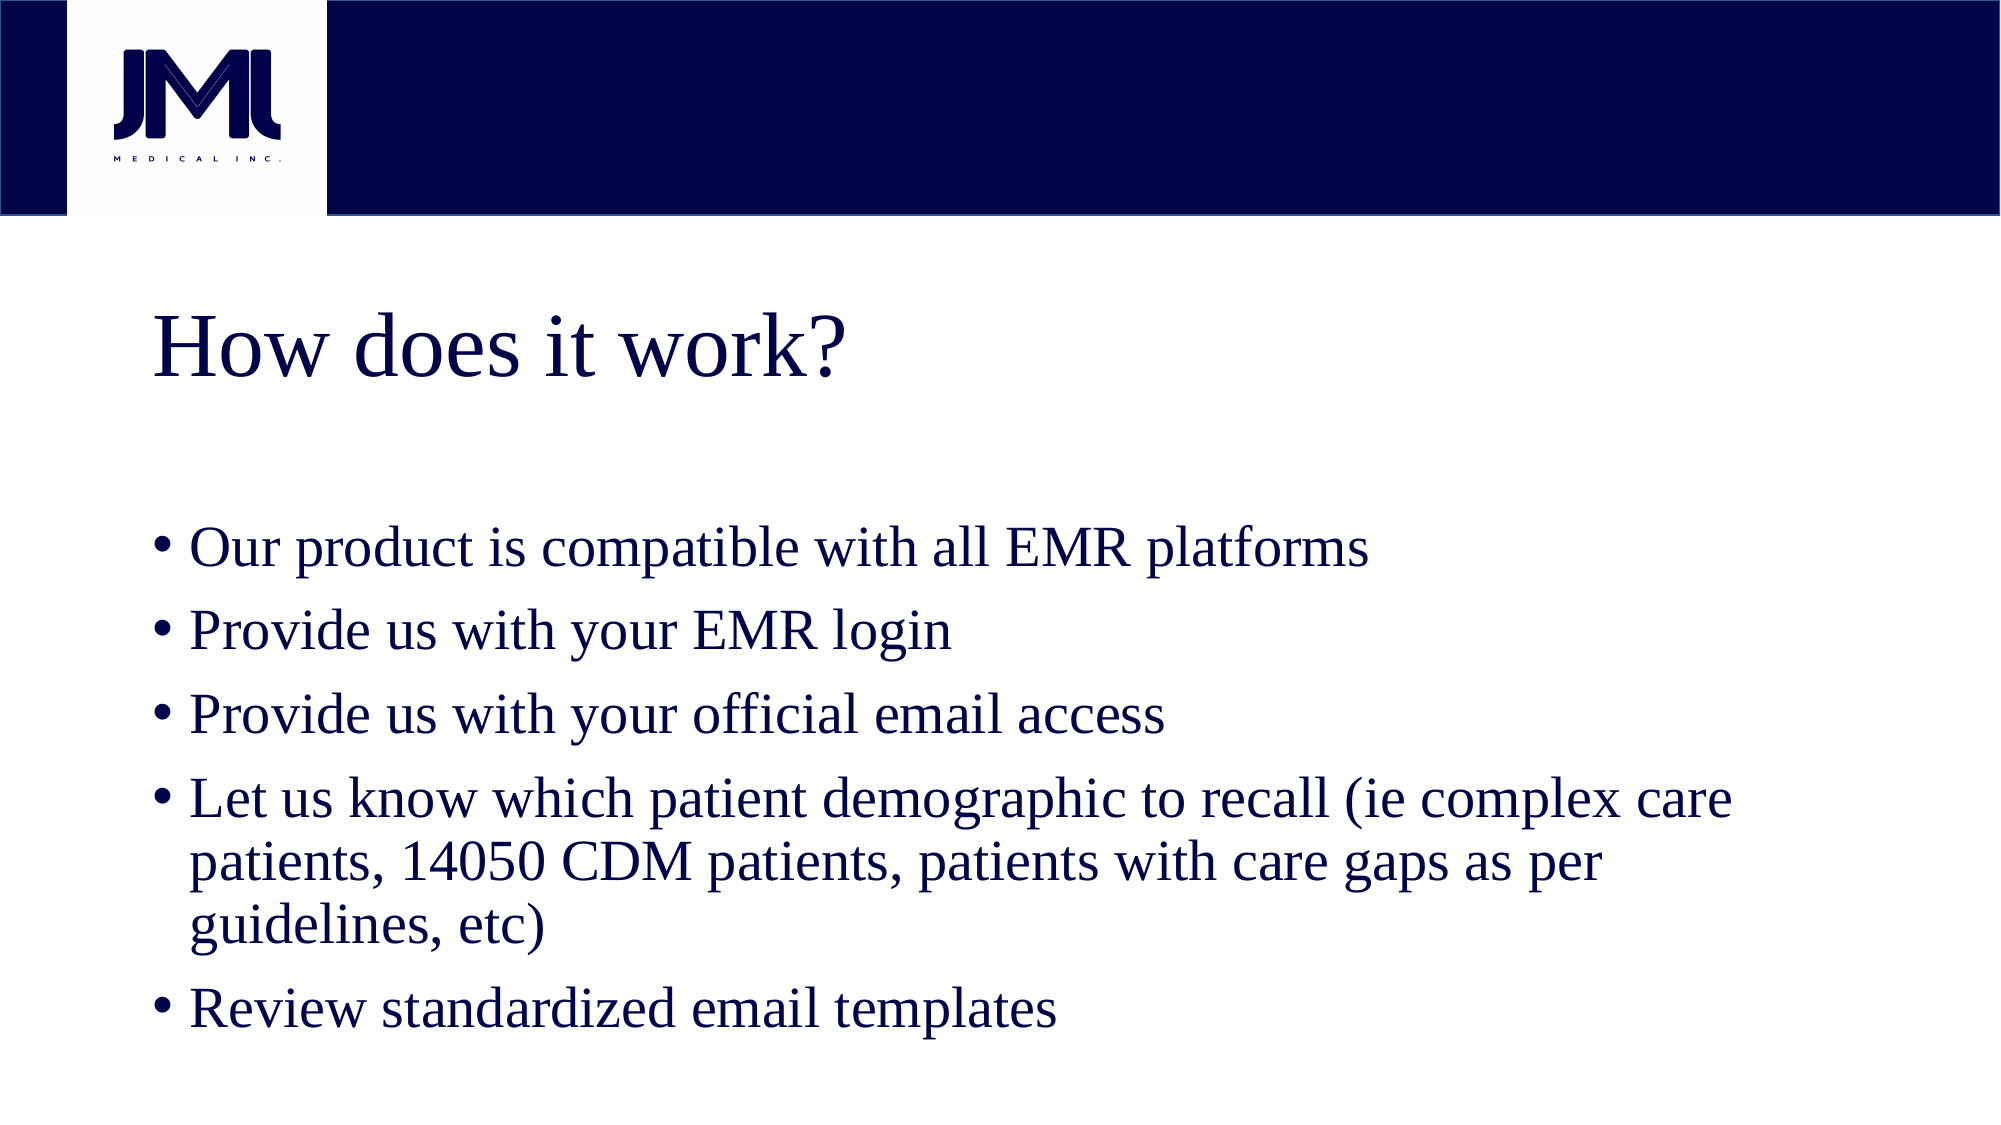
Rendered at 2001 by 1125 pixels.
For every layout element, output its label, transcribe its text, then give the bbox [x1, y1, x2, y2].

picture [67, 0, 327, 220]
title How does it work? [137, 238, 1863, 456]
list Our product is compatible with all EMR platforms Provide us with your EMR login Provide us with your official email access Let us know which patient demographic to recall (ie complex care patients, 14050 CDM patients, patients with care gaps as per guidelines, etc) Review standardized email templates [137, 478, 1863, 1077]
